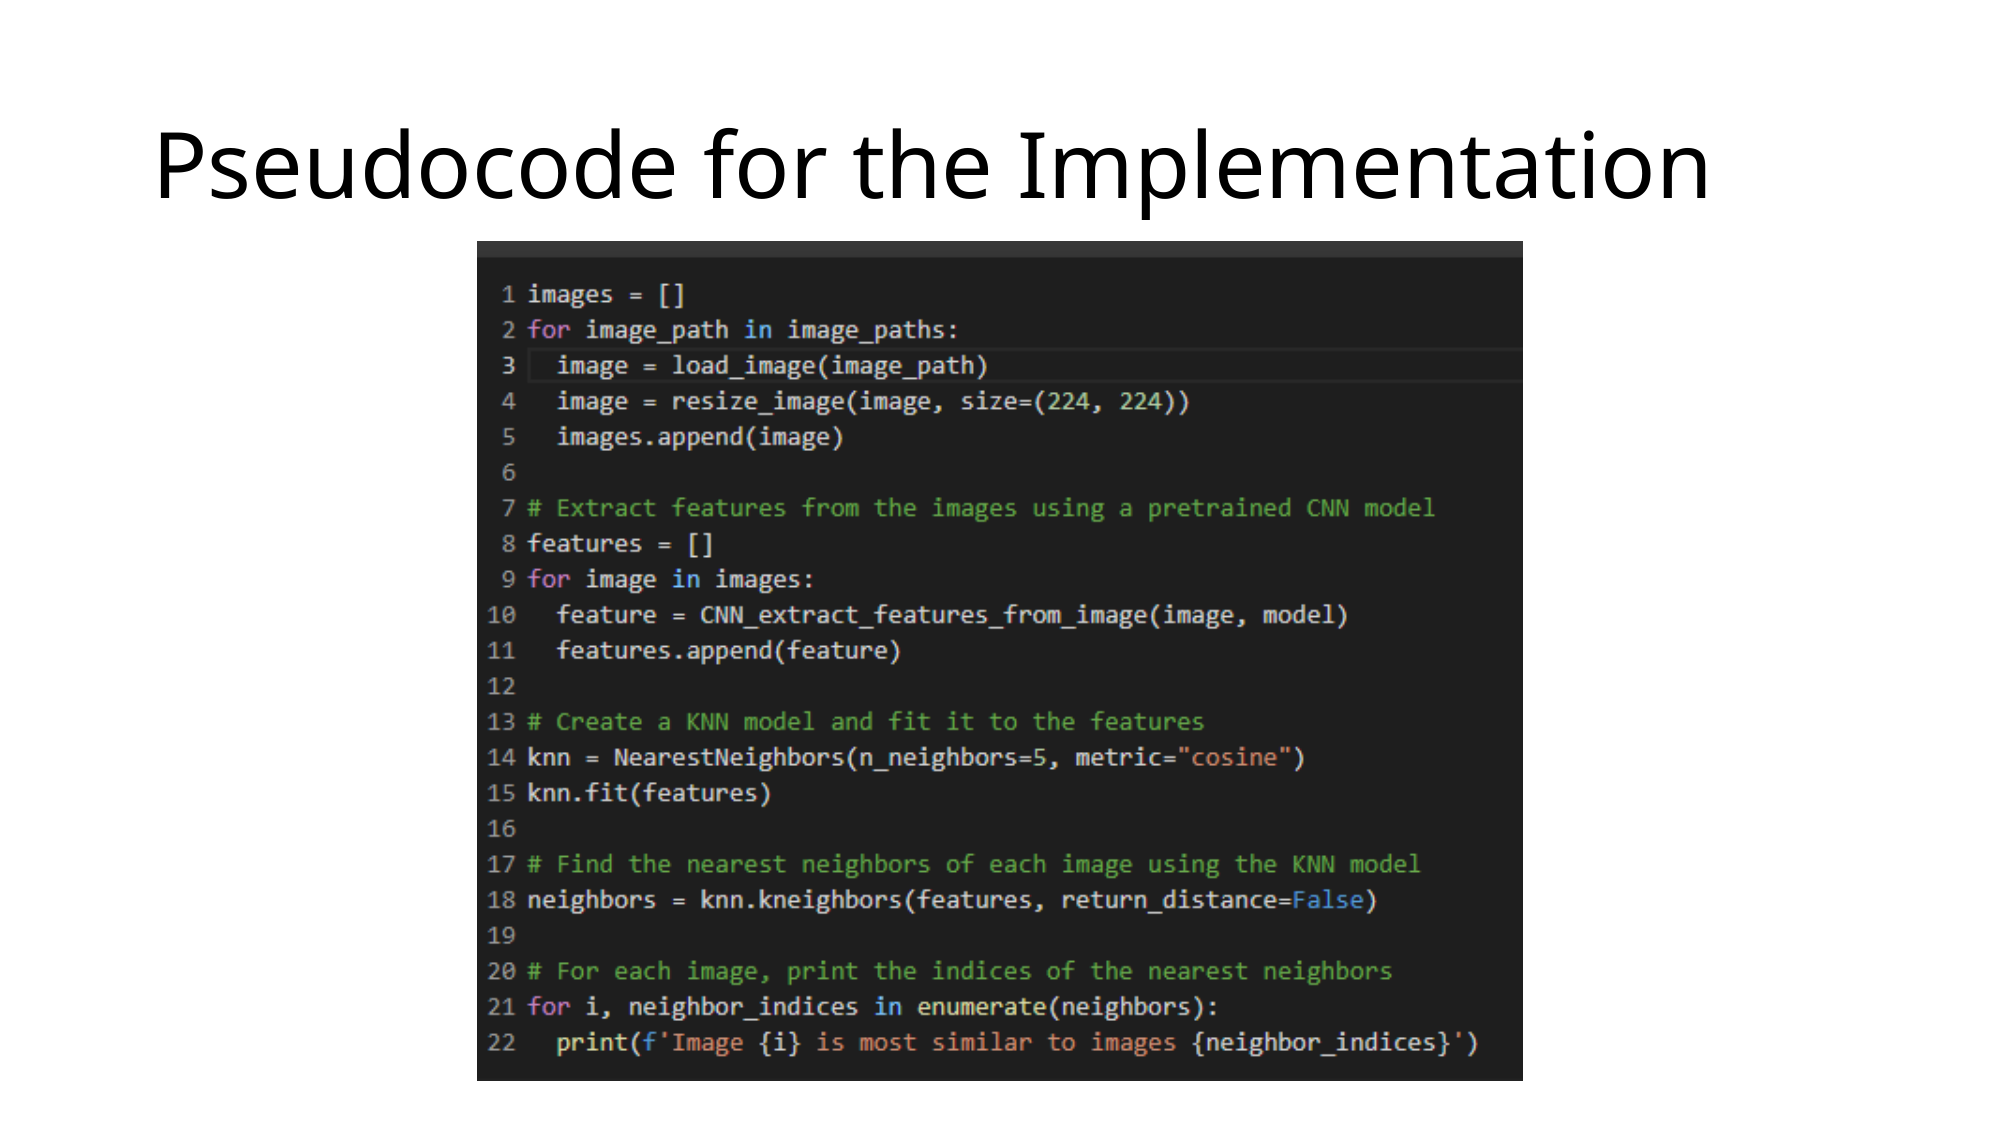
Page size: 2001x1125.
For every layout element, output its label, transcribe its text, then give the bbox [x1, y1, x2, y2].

picture [477, 241, 1523, 1081]
title Pseudocode for the Implementation [137, 59, 1863, 278]
